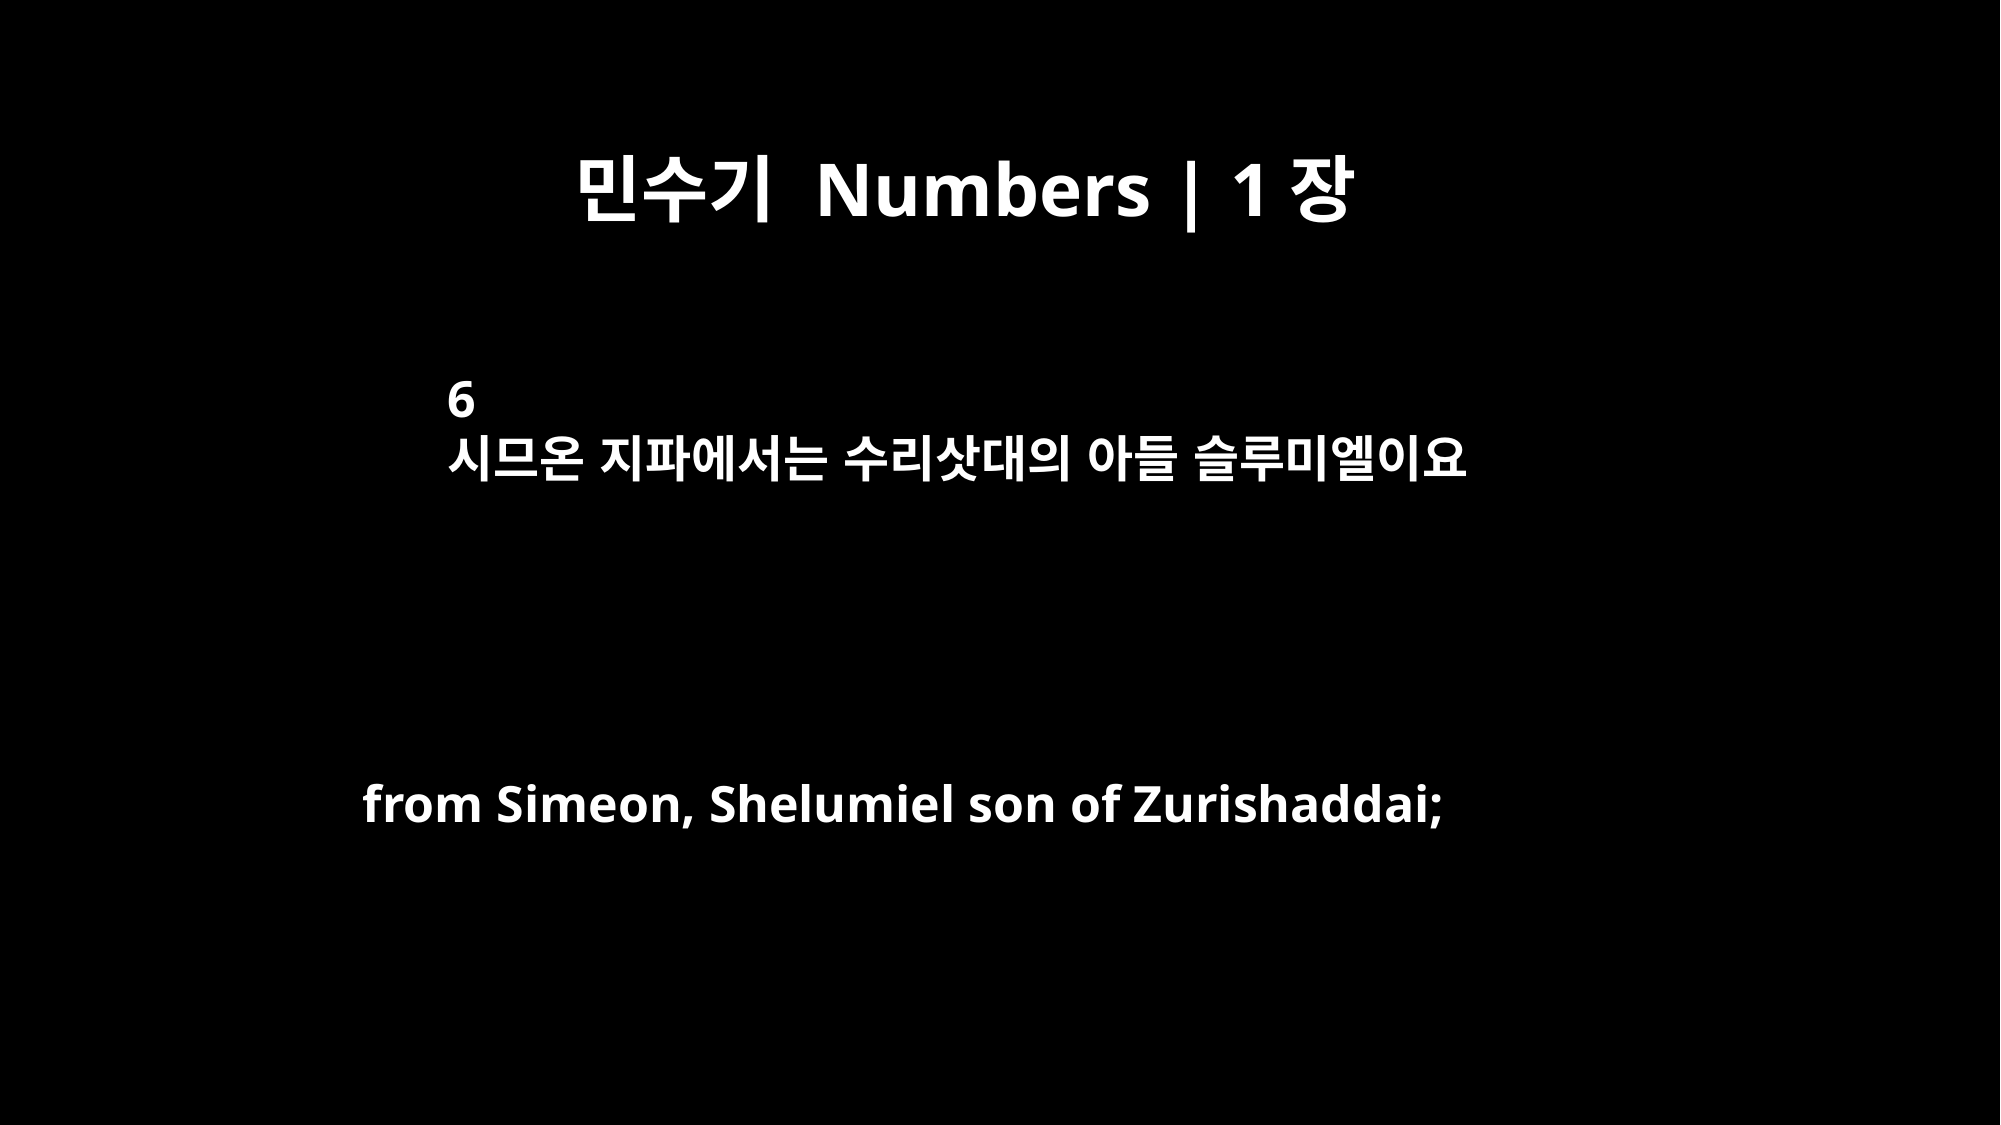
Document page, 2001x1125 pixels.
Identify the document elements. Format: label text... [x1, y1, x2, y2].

text_box from Simeon, Shelumiel son of Zurishaddai; [348, 764, 1460, 840]
text_box 민수기 Numbers | 1장 [559, 136, 1373, 239]
text_box 6 시므온 지파에서는 수리삿대의 아들 슬루미엘이요 [432, 359, 1485, 495]
